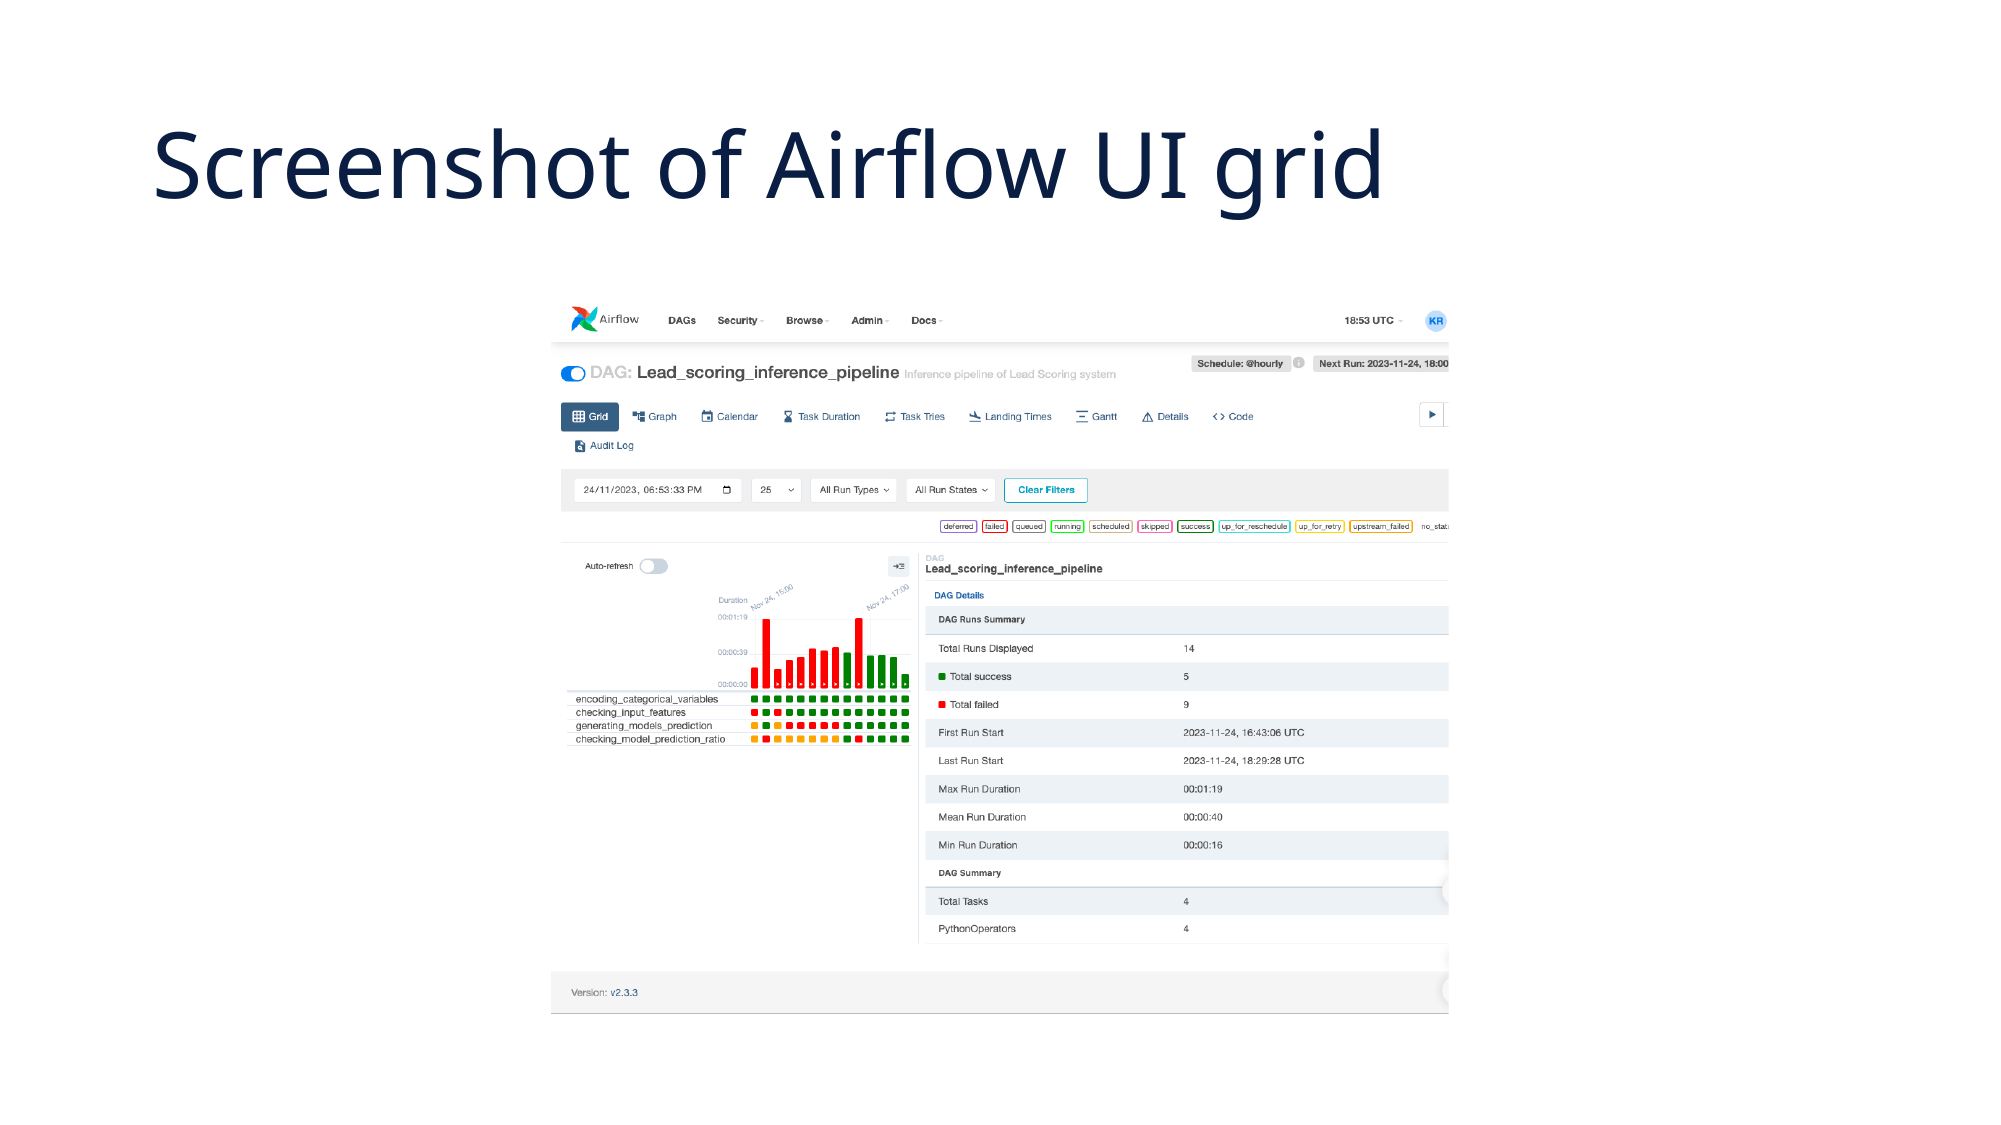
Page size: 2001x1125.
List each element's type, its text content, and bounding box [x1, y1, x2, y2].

title Screenshot of Airflow UI grid [137, 59, 1863, 278]
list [551, 299, 1449, 1014]
